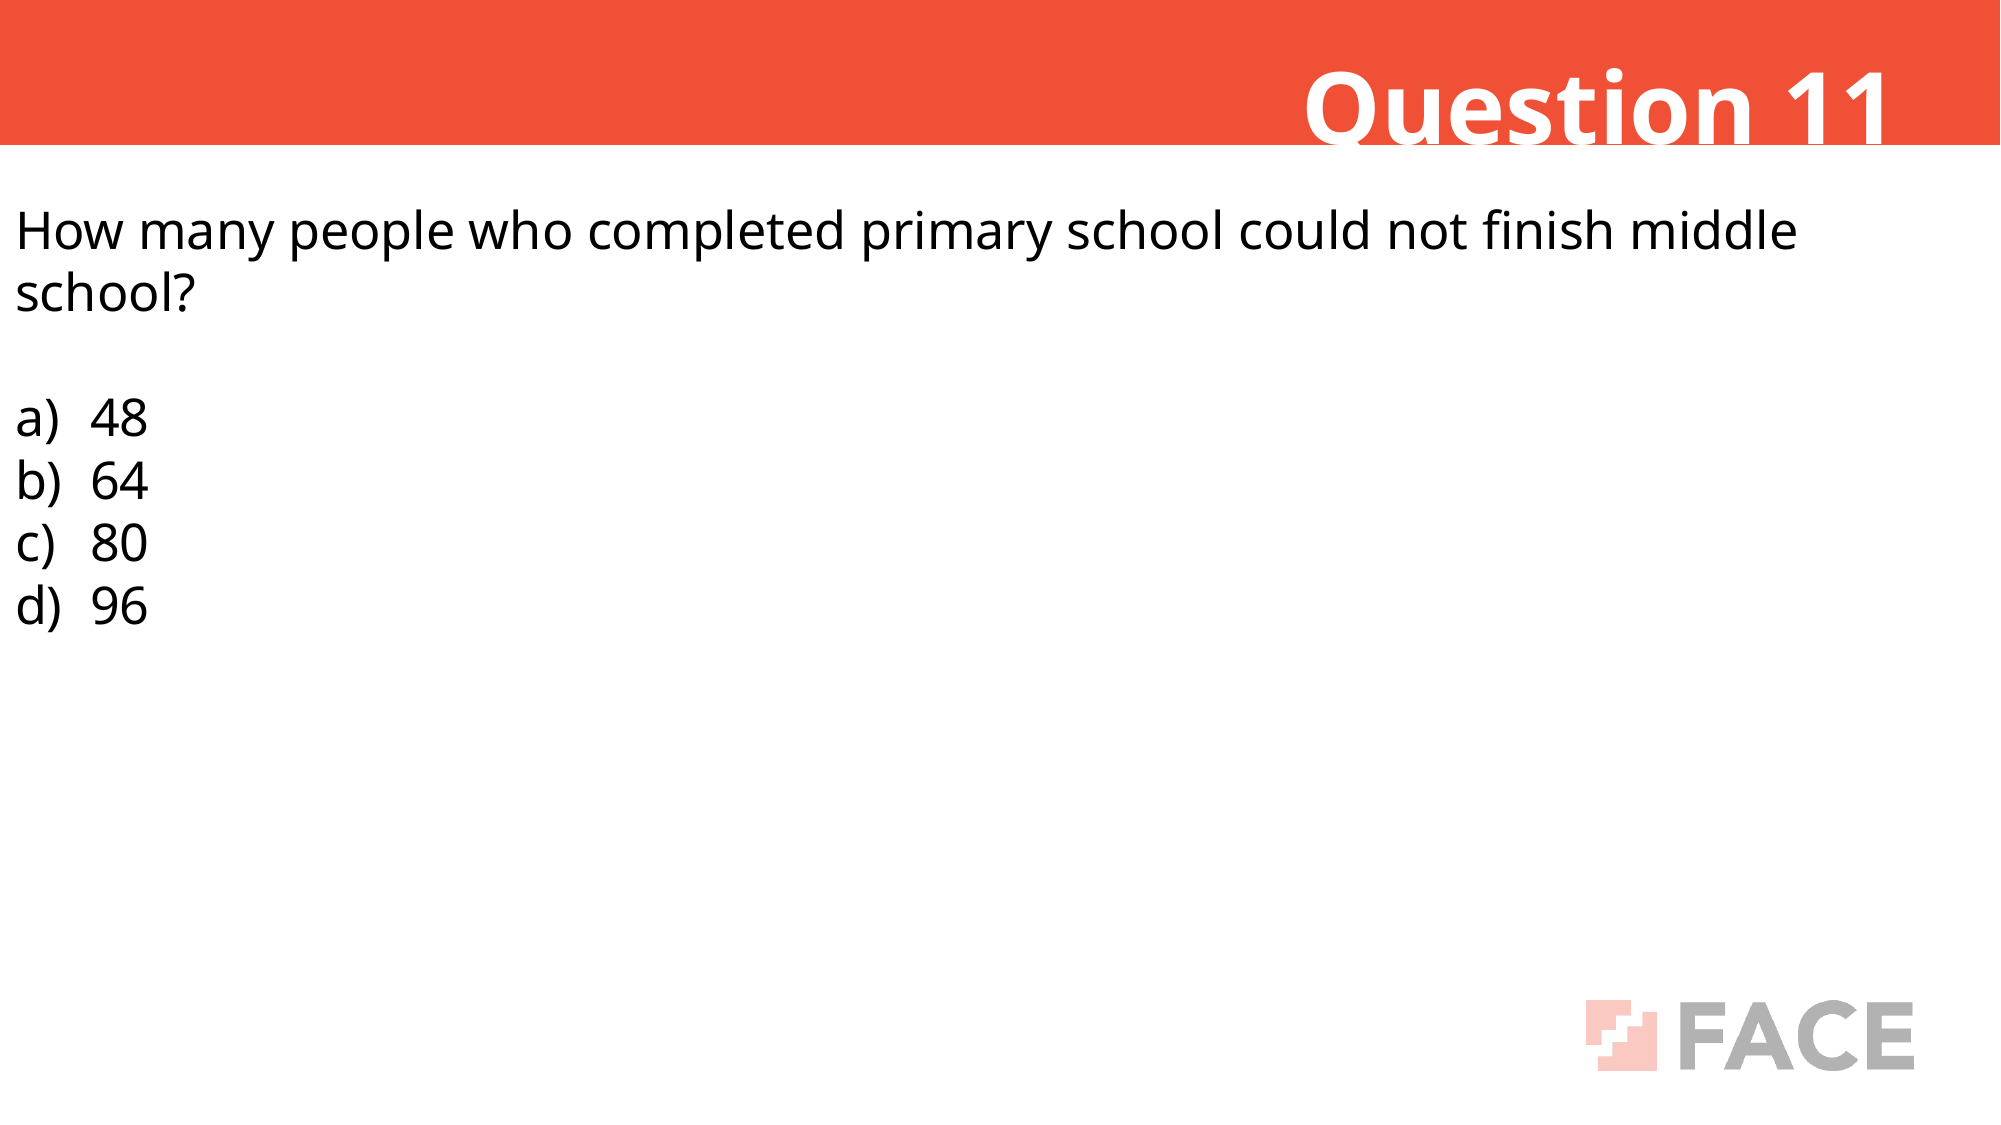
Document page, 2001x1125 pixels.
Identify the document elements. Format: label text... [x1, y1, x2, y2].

picture [1586, 1000, 1914, 1072]
text_box [0, 0, 2000, 145]
text_box How many people who completed primary school could not finish middle school? 48 64 80 96 [0, 189, 2000, 643]
text_box Question 11 [638, 37, 1914, 173]
